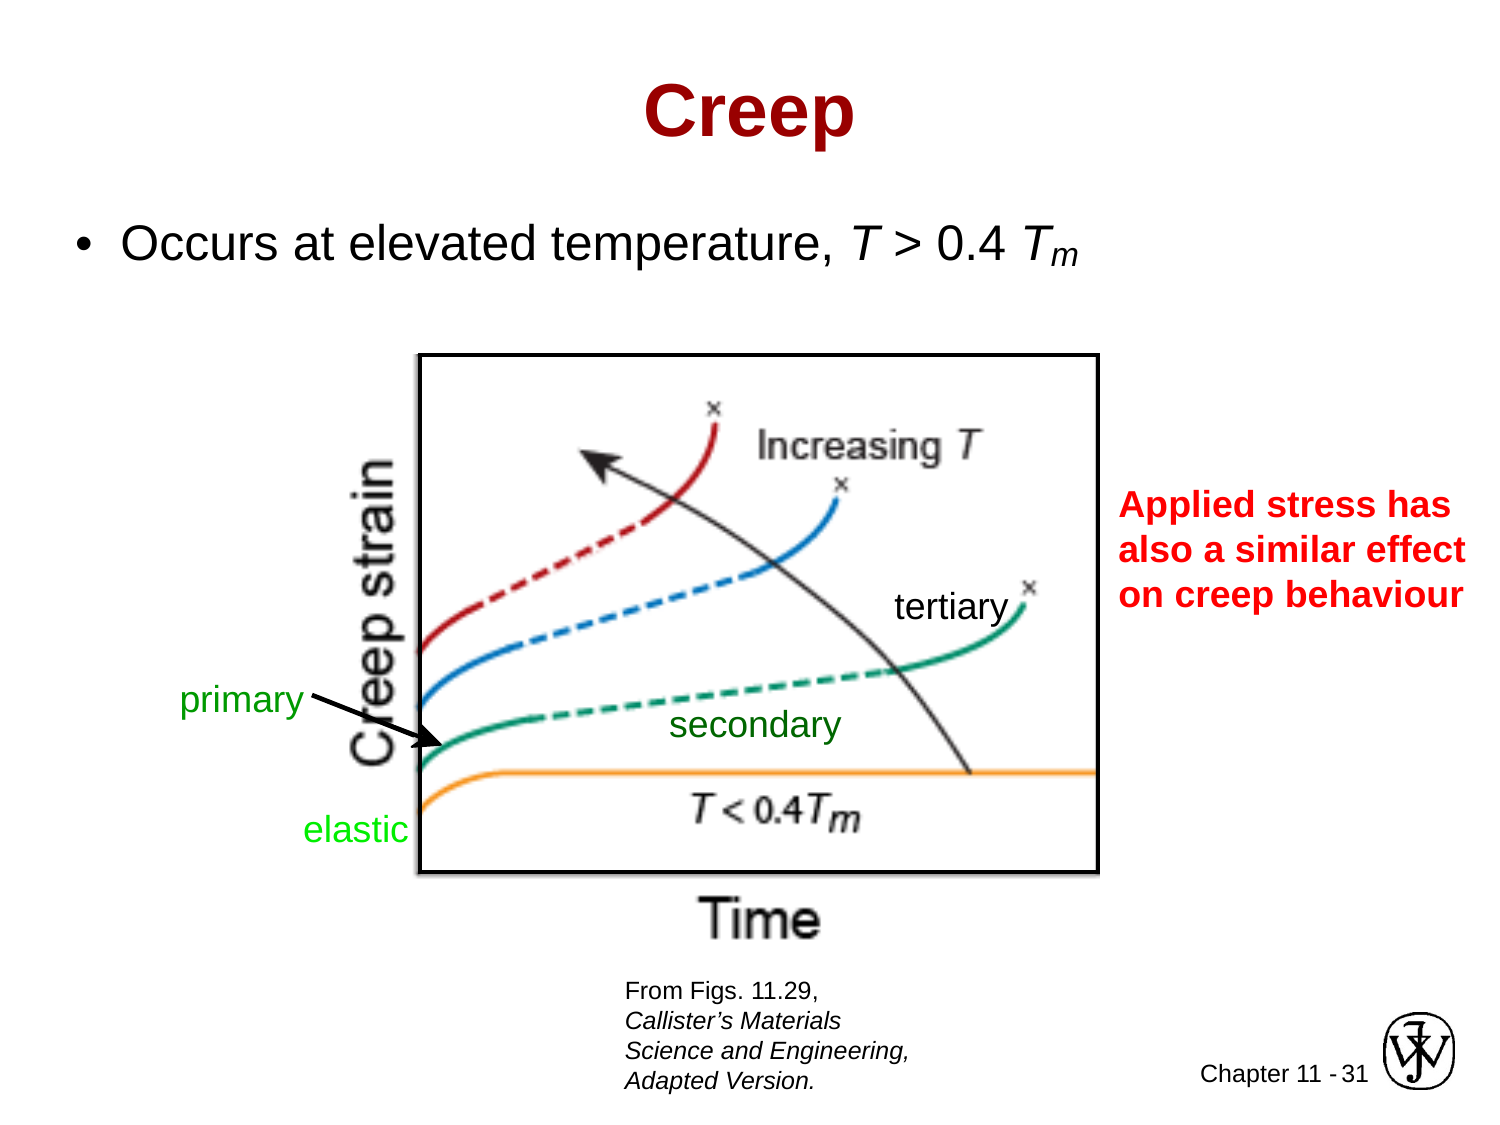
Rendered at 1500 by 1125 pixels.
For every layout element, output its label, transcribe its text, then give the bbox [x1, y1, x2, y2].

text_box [380, 721, 442, 748]
slide_number 31 [1258, 1050, 1453, 1110]
picture [345, 354, 1101, 961]
text_box • Occurs at elevated temperature, T > 0.4 Tm [75, 202, 1388, 274]
text_box elastic [303, 805, 340, 851]
text_box primary [179, 675, 305, 721]
text_box Applied stress has also a similar effect on creep behaviour [1118, 480, 1477, 616]
title Creep [112, 62, 1388, 151]
text_box From Figs. 11.29, Callister’s Materials Science and Engineering, Adapted Version. [610, 969, 932, 1125]
picture [1383, 1012, 1455, 1090]
